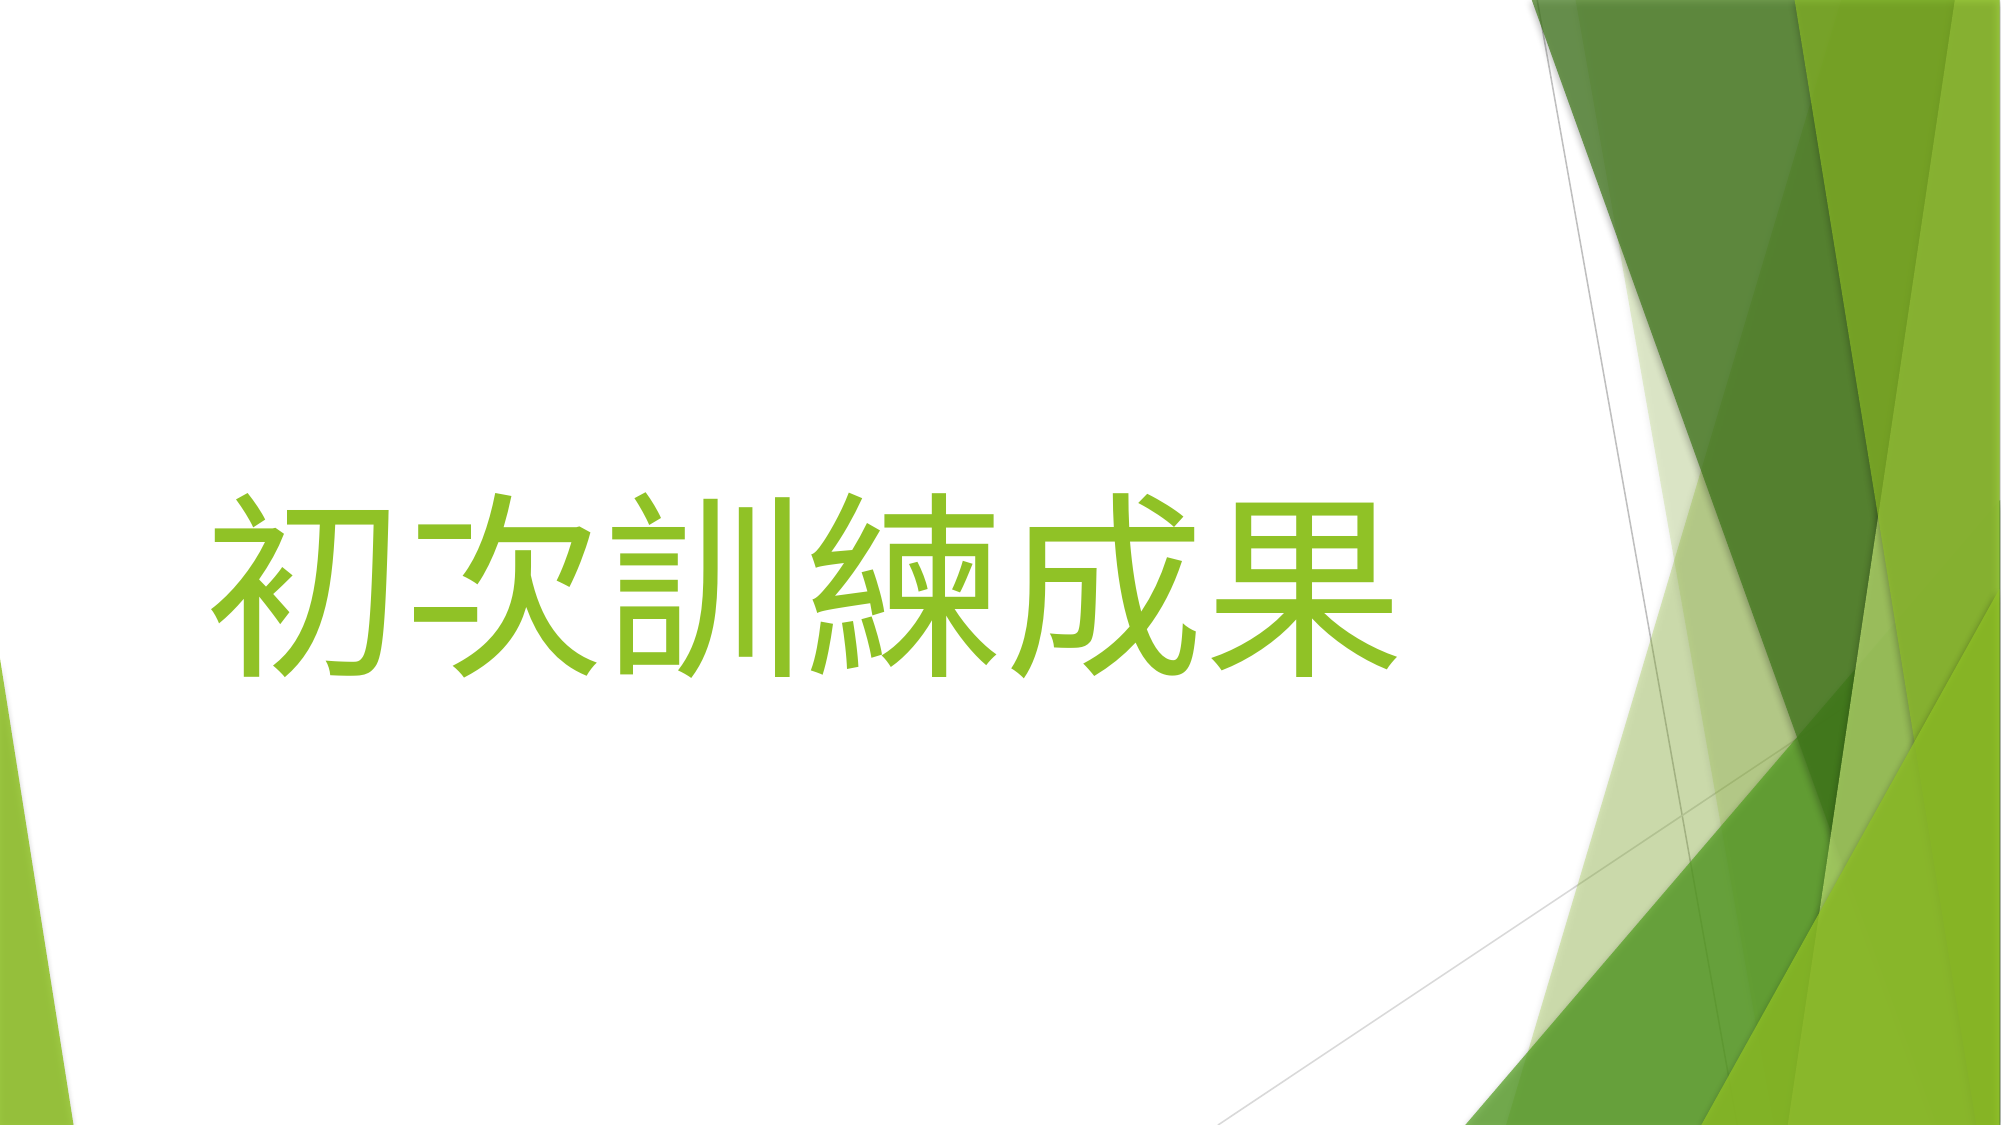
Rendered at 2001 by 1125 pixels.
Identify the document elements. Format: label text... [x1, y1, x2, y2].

title 初次訓練成果 [189, 454, 1600, 671]
